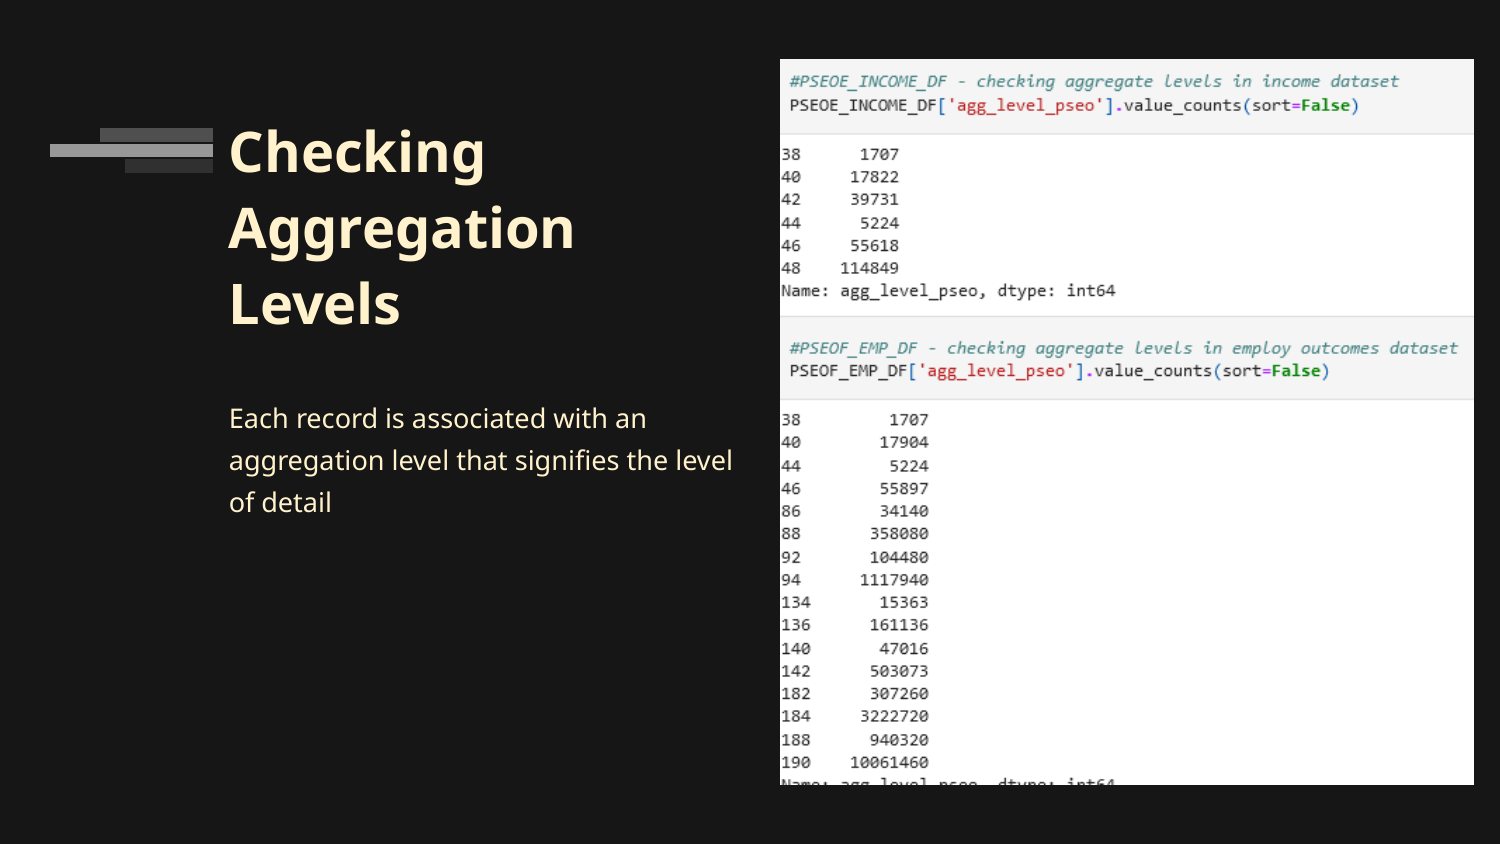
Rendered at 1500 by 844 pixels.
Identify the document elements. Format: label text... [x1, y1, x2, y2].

picture [780, 59, 1474, 785]
list Each record is associated with an aggregation level that signifies the level of detail [213, 378, 758, 744]
title Checking Aggregation Levels [213, 98, 758, 359]
